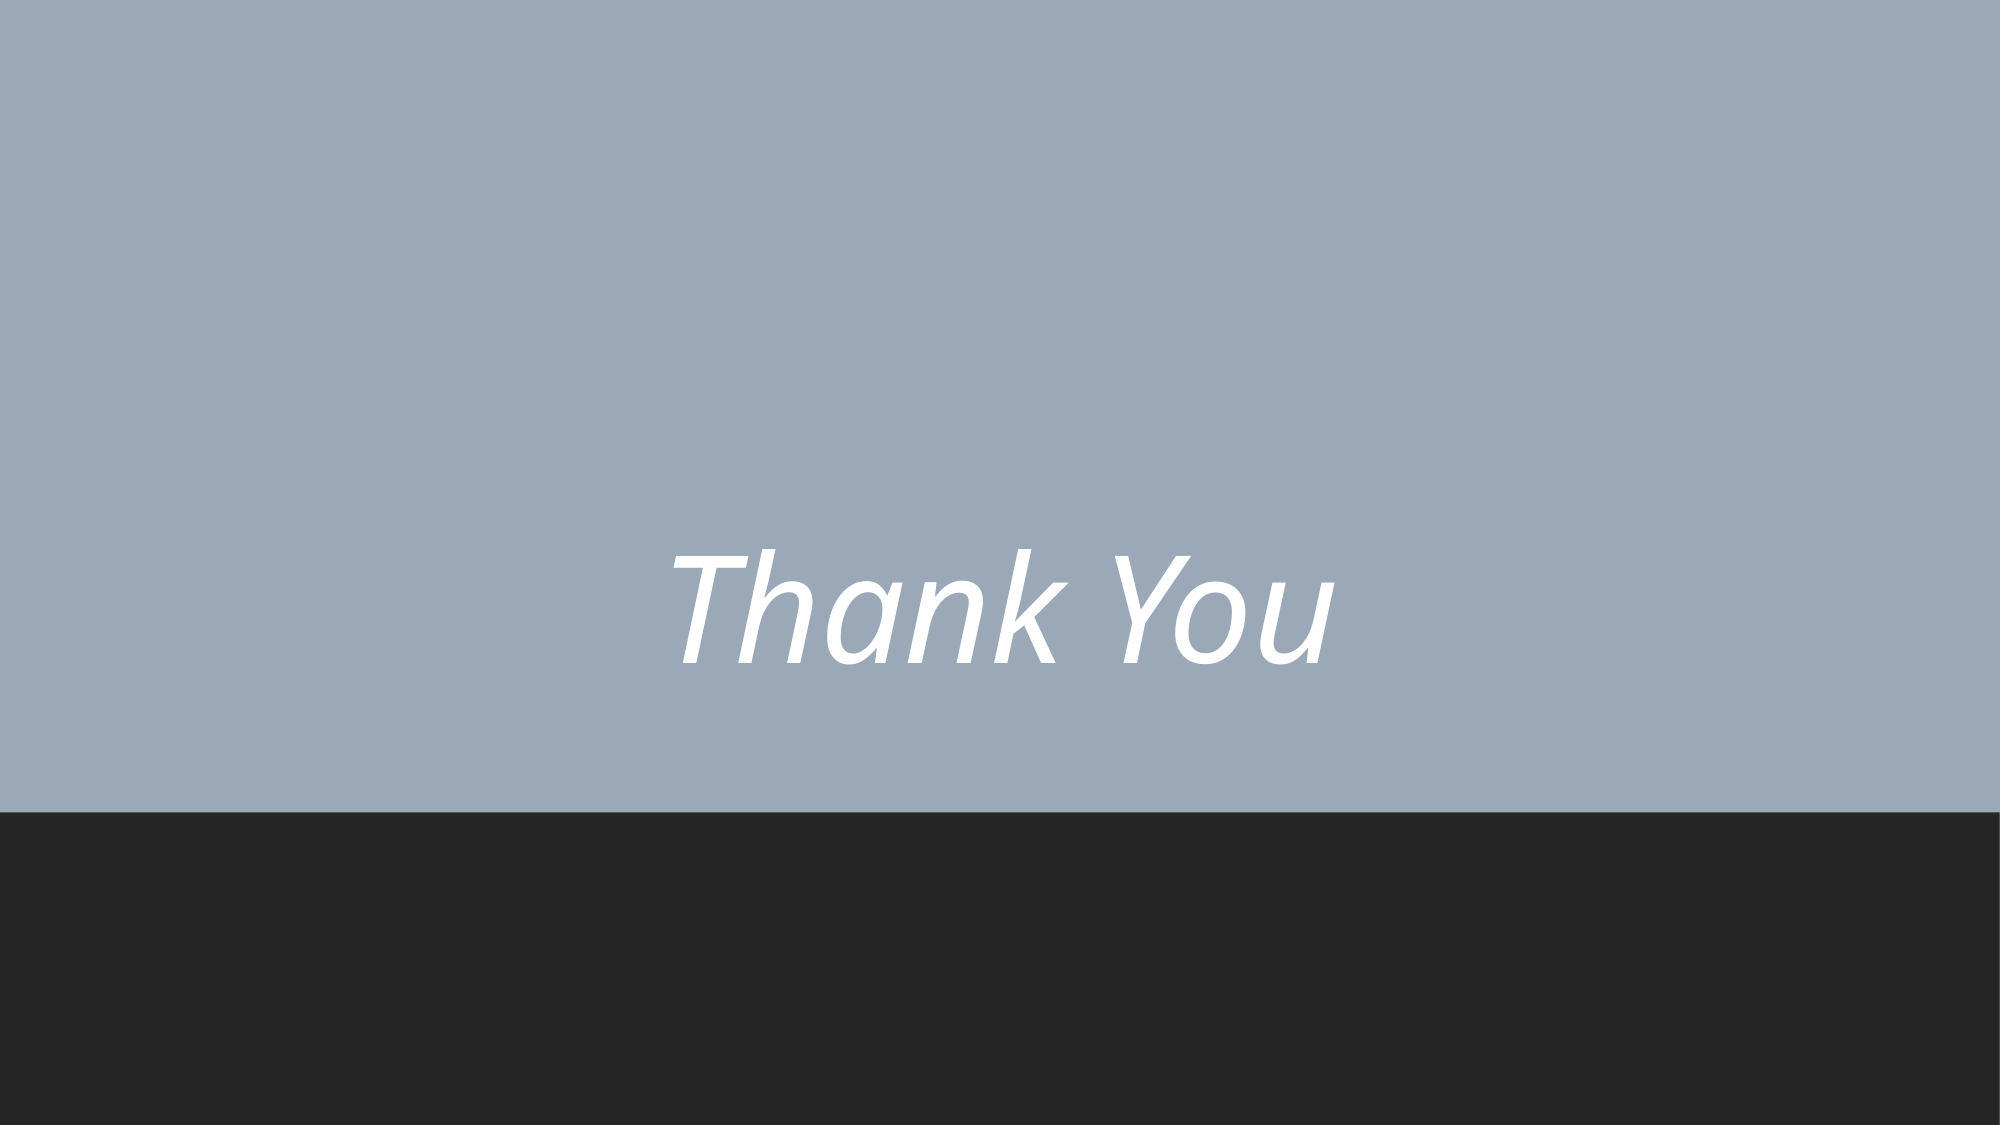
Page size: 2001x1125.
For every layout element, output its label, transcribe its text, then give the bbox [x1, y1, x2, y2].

text_box [0, 811, 2000, 1125]
title Thank You [371, 562, 1629, 669]
text_box [0, 0, 2000, 811]
